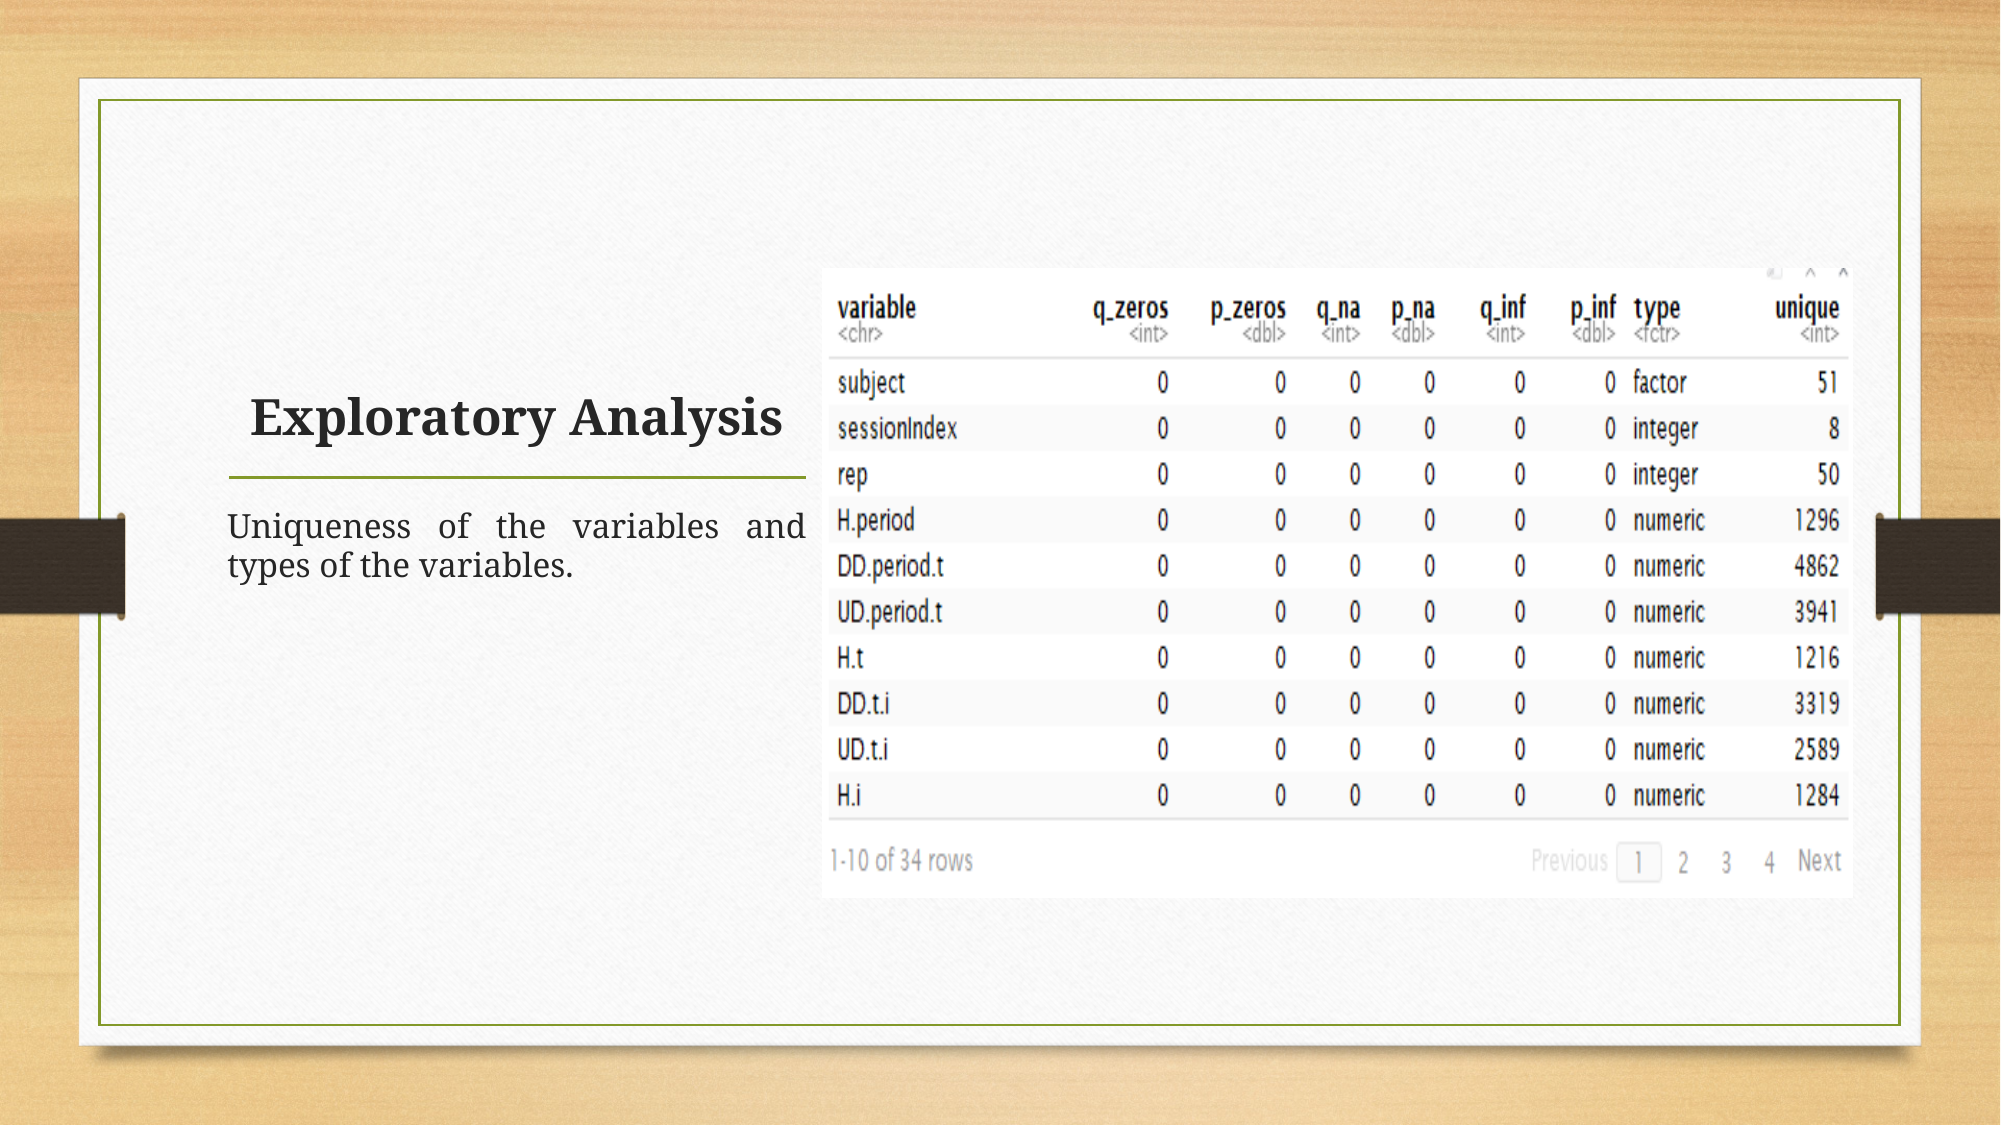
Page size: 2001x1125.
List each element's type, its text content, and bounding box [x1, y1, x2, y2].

title Exploratory Analysis [212, 227, 823, 453]
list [821, 267, 1853, 898]
list Uniqueness of the variables and types of the variables. [212, 497, 821, 898]
picture [0, 0, 2001, 1125]
